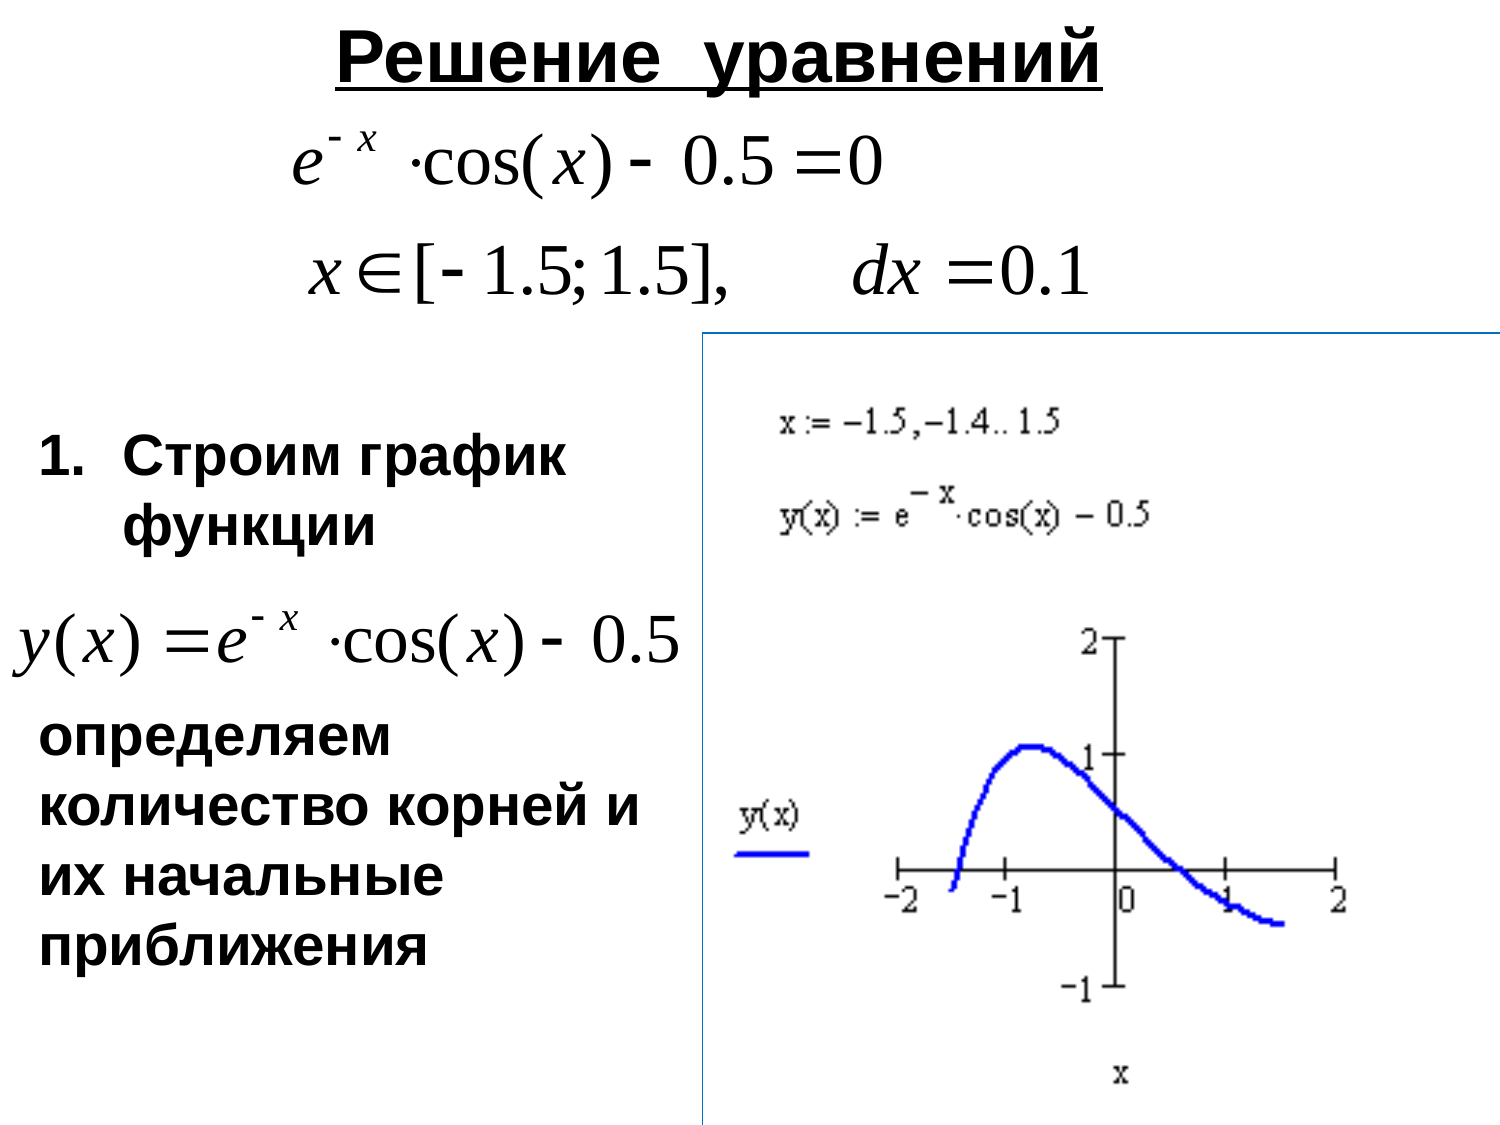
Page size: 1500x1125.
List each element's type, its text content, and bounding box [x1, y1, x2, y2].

picture [702, 333, 1500, 1125]
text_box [280, 105, 1100, 326]
text_box Строим график функции определяем количество корней и их начальные приближения [23, 410, 697, 590]
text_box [0, 585, 692, 692]
text_box Строим график функции определяем количество корней и их начальные приближения [23, 694, 697, 985]
text_box Решение уравнений [320, 0, 1118, 105]
